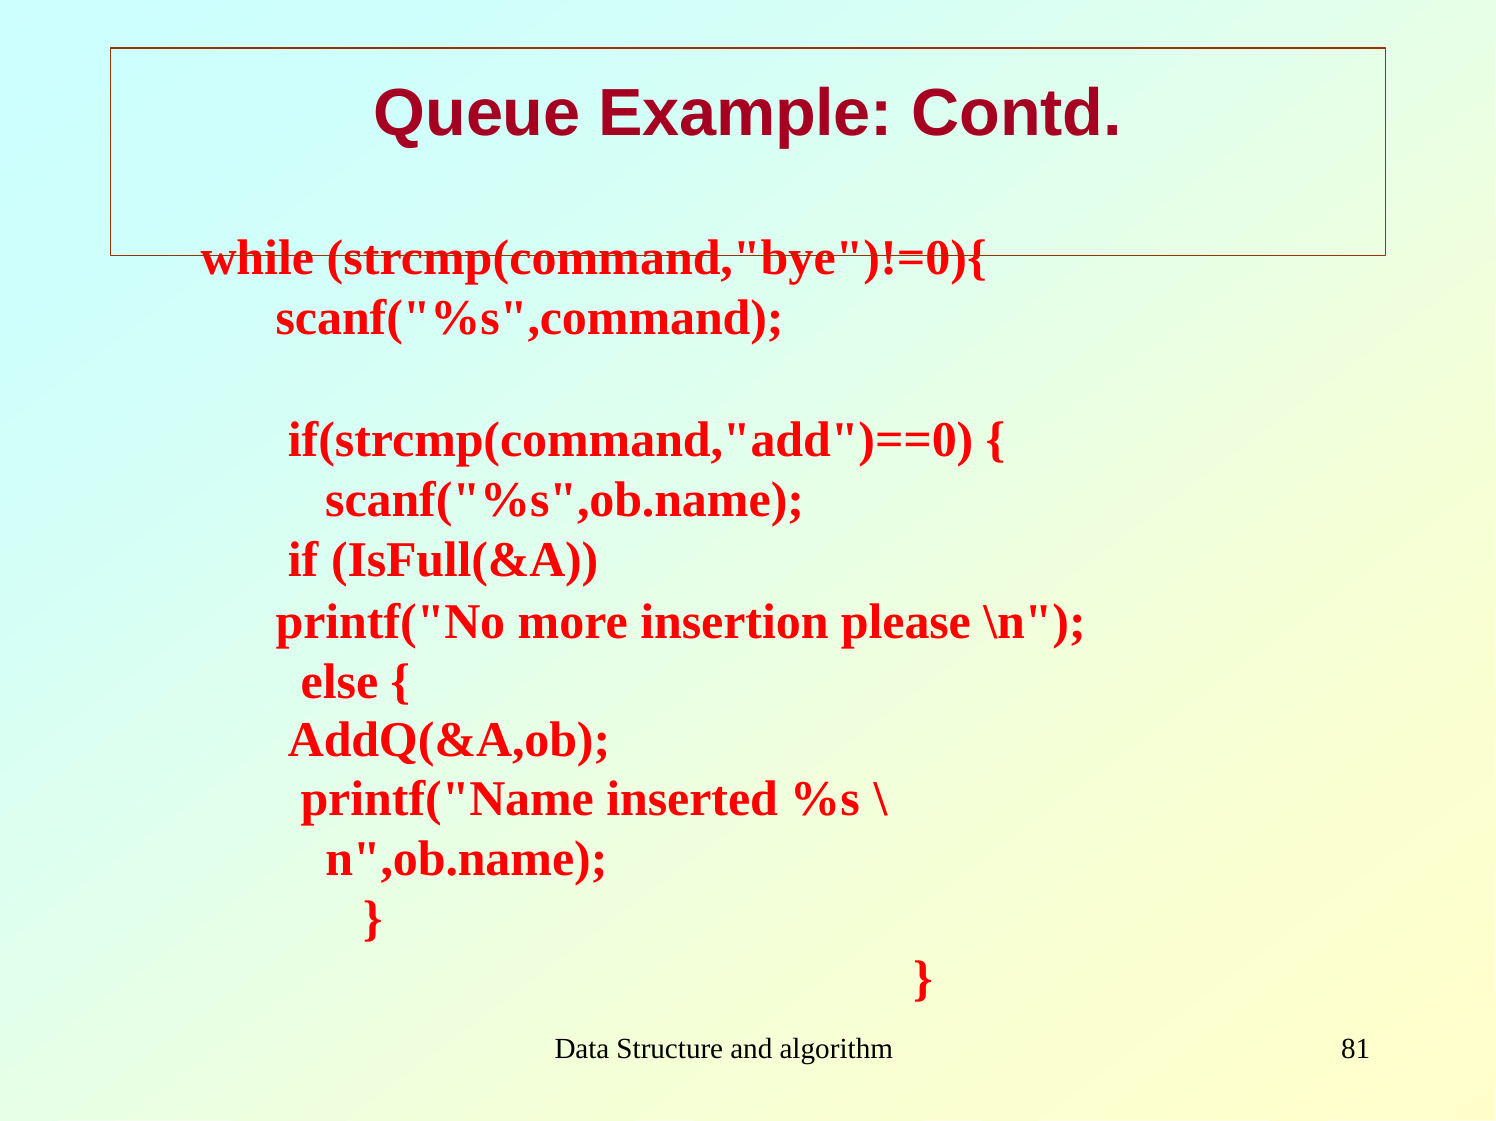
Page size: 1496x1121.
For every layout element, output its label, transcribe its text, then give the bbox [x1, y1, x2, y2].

text_box while (strcmp(command,"bye")!=0){ scanf("%s",command); if(strcmp(command,"add")==0) { scanf("%s",ob.name); if (IsFull(&A)) printf("No more insertion please \n"); else { AddQ(&A,ob); printf("Name inserted %s \n",ob.name); } } [198, 256, 1199, 1006]
slide_number Data Structure and algorithm [552, 1030, 943, 1121]
title Queue Example: Contd. [110, 47, 1386, 256]
slide_number 81 [1334, 1030, 1377, 1121]
